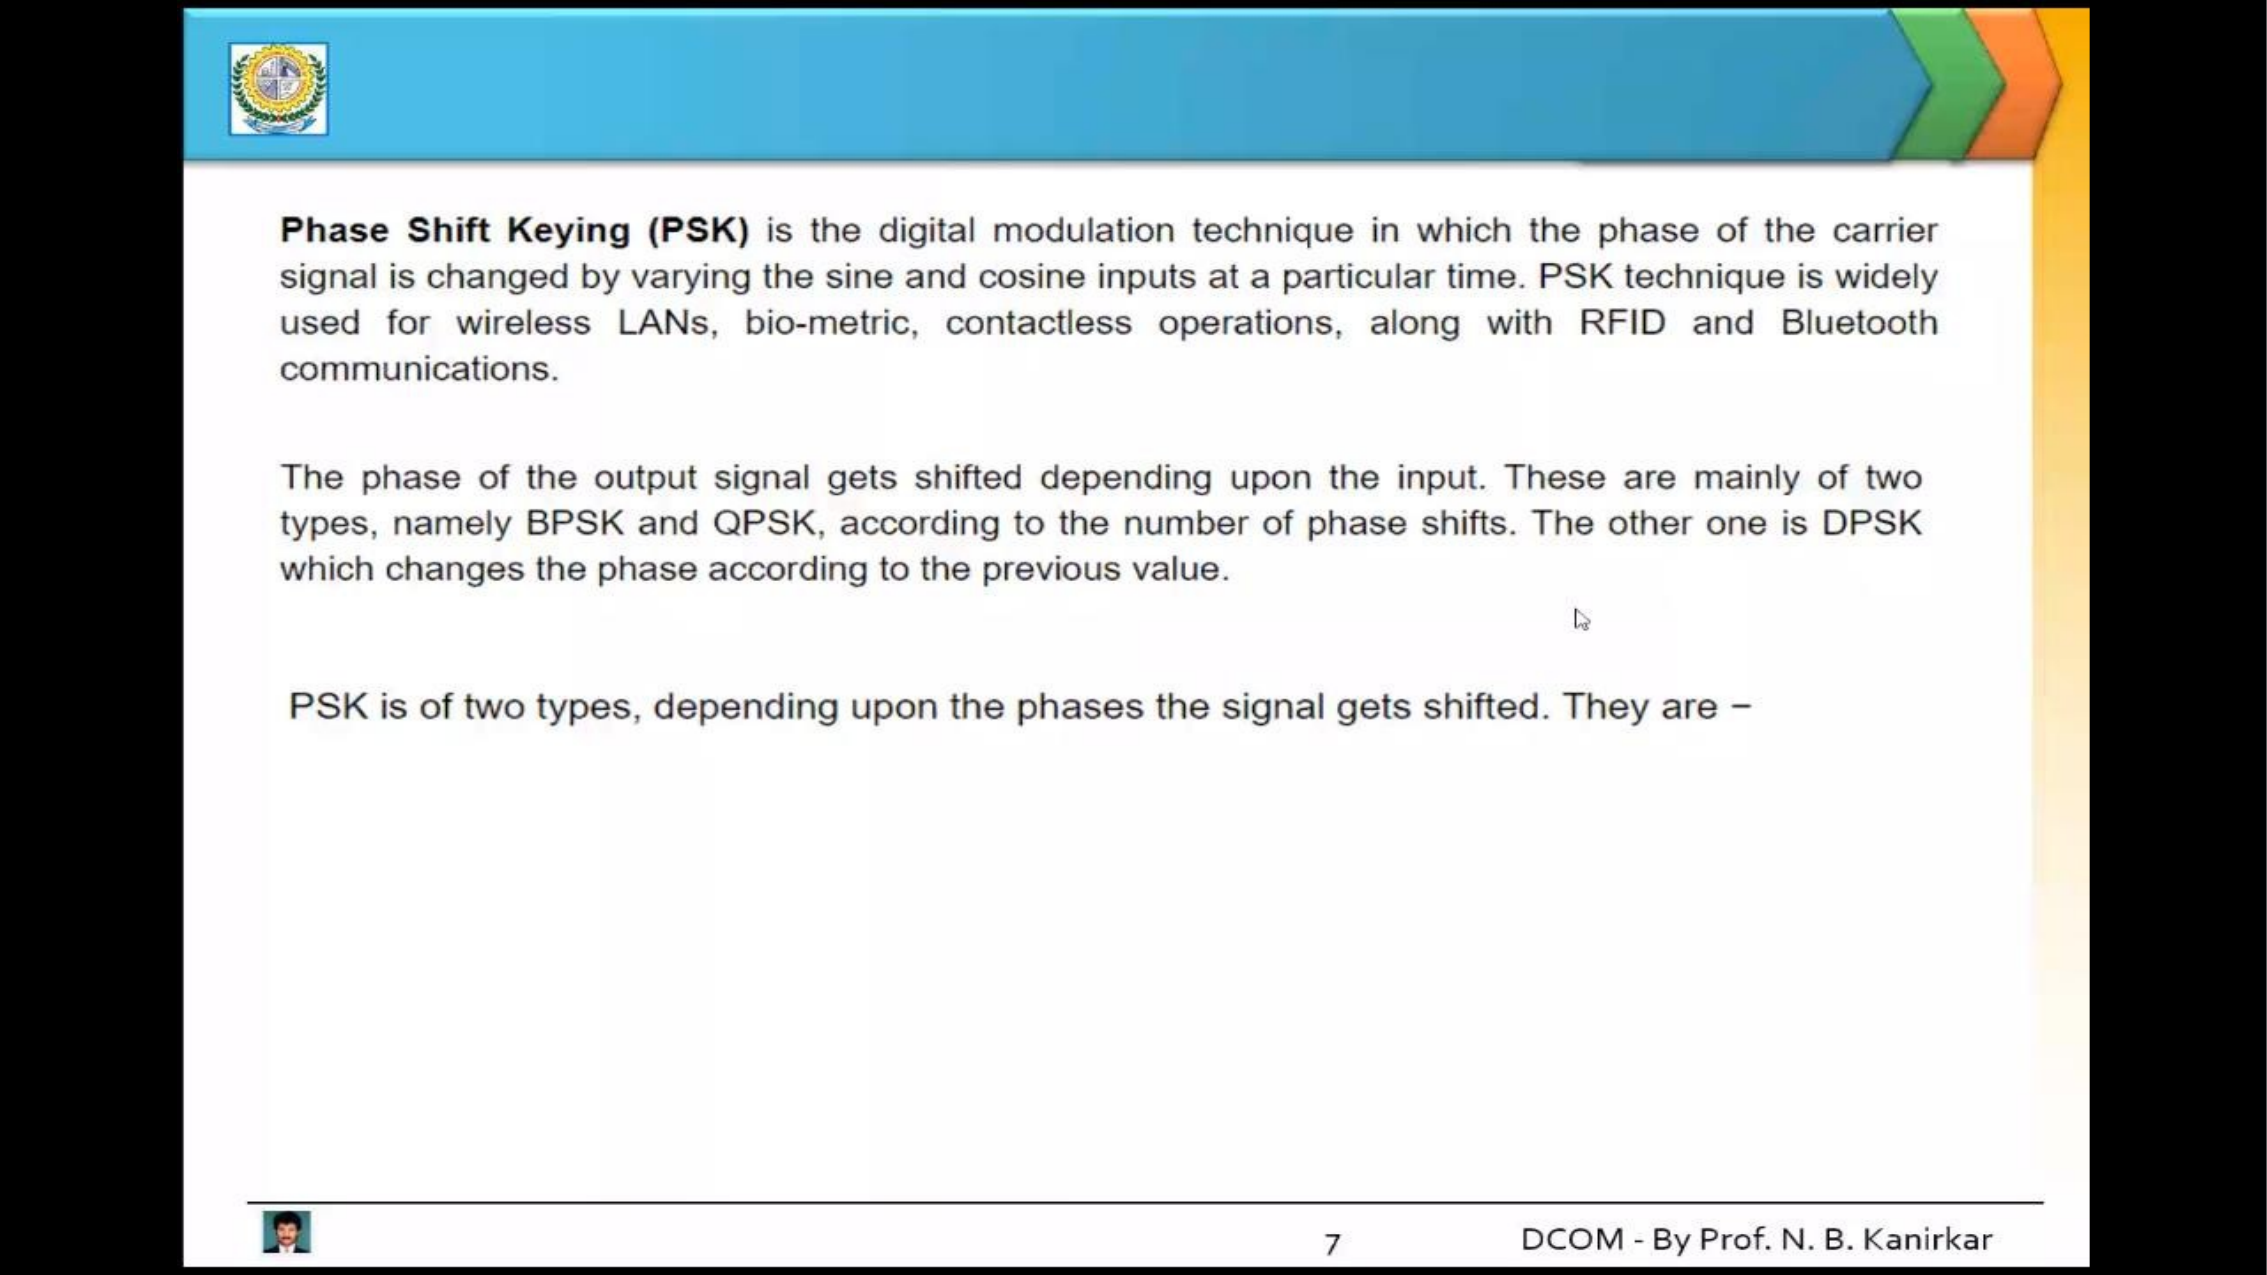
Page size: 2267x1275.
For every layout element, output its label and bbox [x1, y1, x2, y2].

text_box [177, 0, 2090, 1275]
